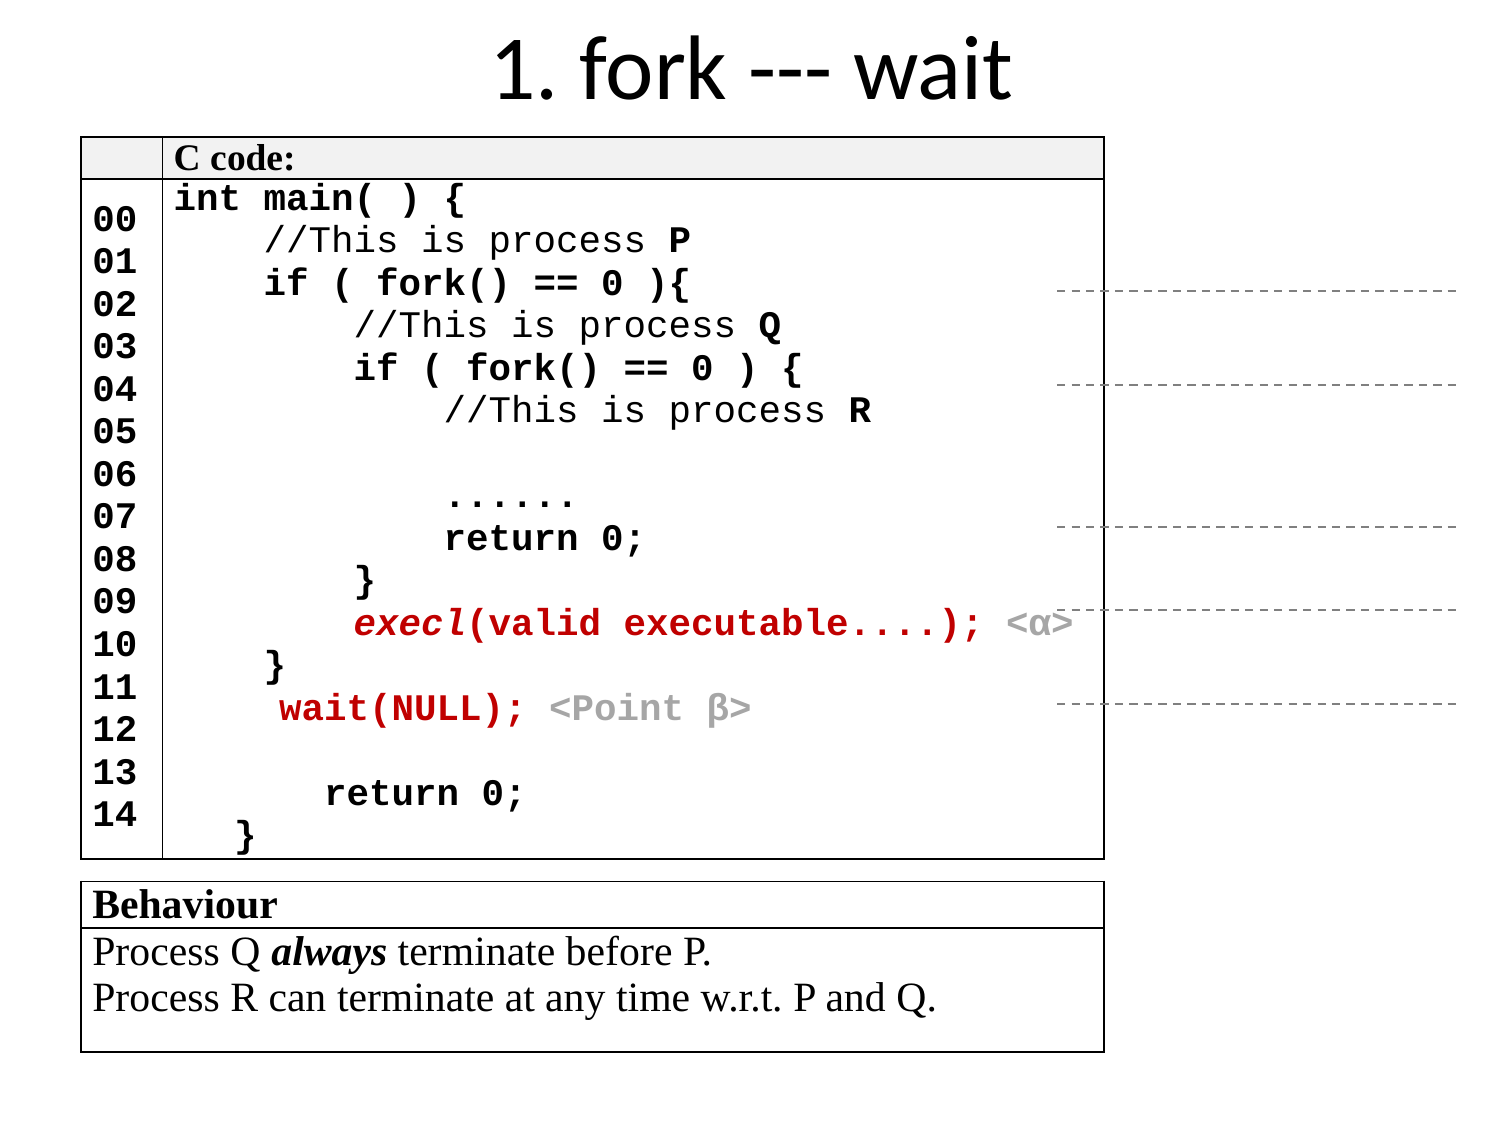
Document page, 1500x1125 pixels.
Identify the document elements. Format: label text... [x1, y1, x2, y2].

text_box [1056, 290, 1458, 705]
table_cell 00 01 02 03 04 05 06 07 08 09 10 11 12 13 14 [82, 180, 162, 858]
table_cell Process Q always terminate before P. Process R can terminate at any time w.r.t. P and Q. [82, 929, 1103, 1051]
table_cell int main( ) { //This is process P if ( fork() == 0 ){ //This is process Q if ( fork() == 0 ) { //This is process R ...... return 0; } execl(valid executable....); <α> } wait(NULL); <Point β> return 0; } [163, 180, 1103, 858]
title 1. fork --- wait [76, 0, 1427, 126]
table_header C code: [163, 138, 1103, 178]
table_header Behaviour [82, 882, 1103, 927]
table_header [82, 138, 162, 178]
